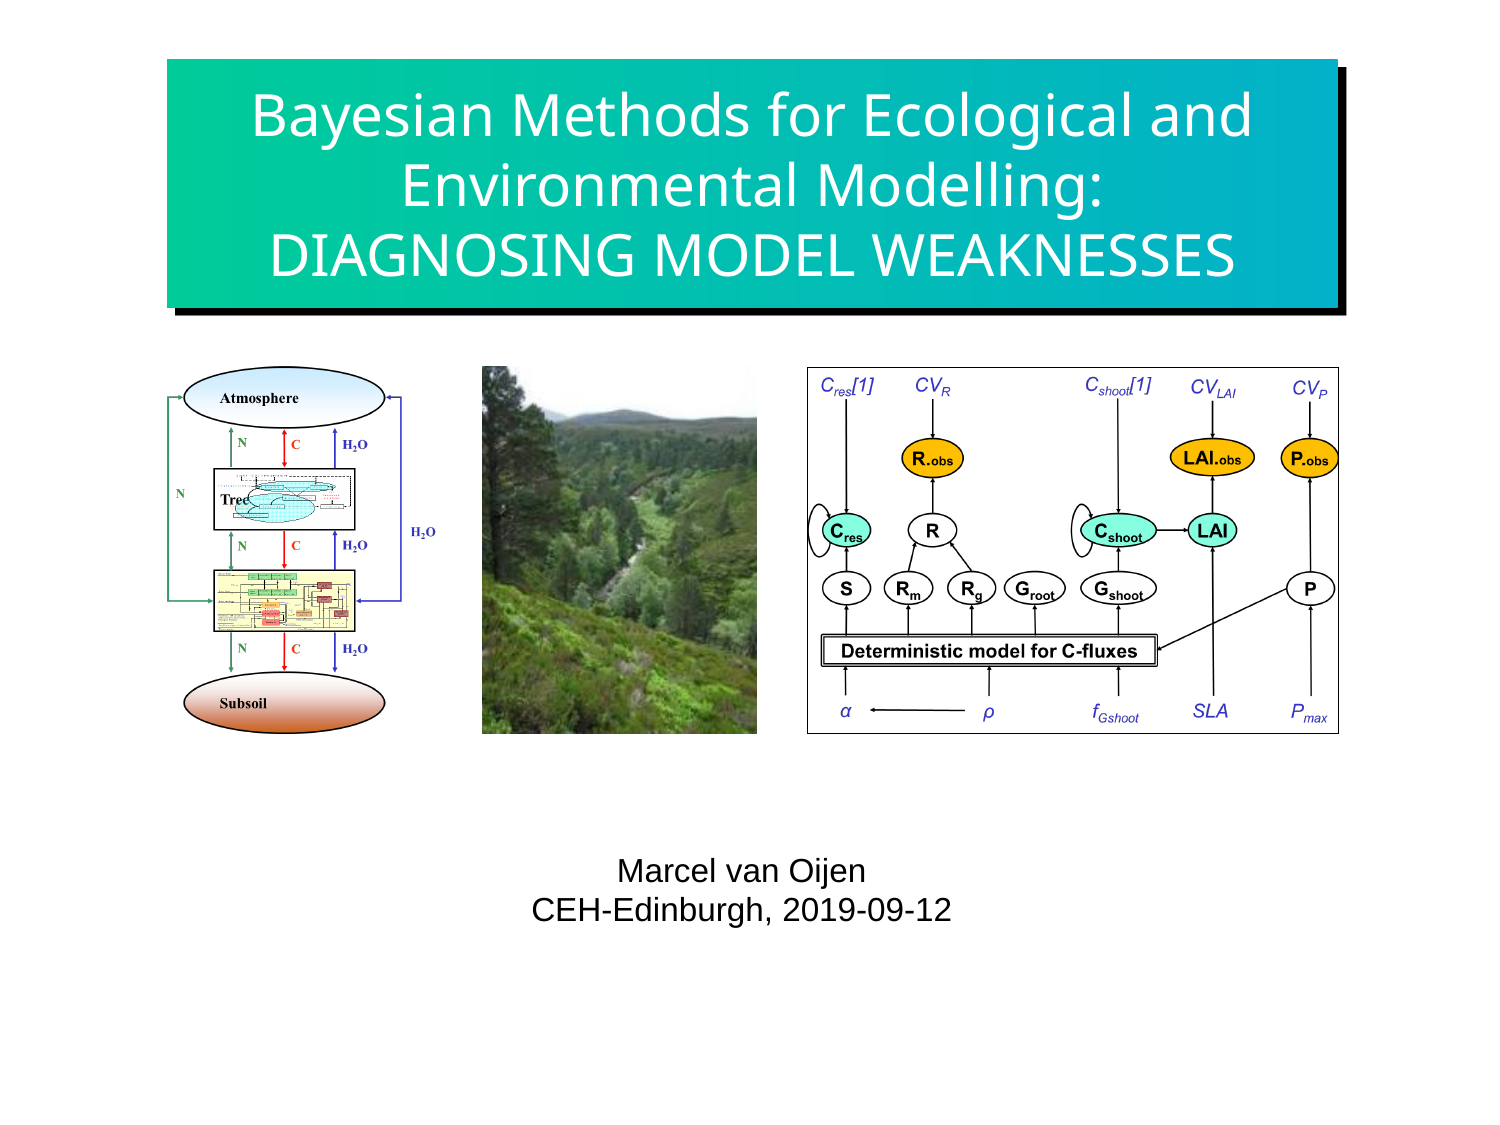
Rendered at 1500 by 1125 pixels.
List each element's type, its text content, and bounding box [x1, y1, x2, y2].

text_box Marcel van Oijen CEH-Edinburgh, 2019-09-12 [160, 841, 1323, 936]
picture [482, 366, 757, 735]
picture [166, 366, 445, 735]
title Bayesian Methods for Ecological and Environmental Modelling: DIAGNOSING MODEL WEAKNESSES [166, 58, 1338, 308]
picture [806, 366, 1339, 735]
